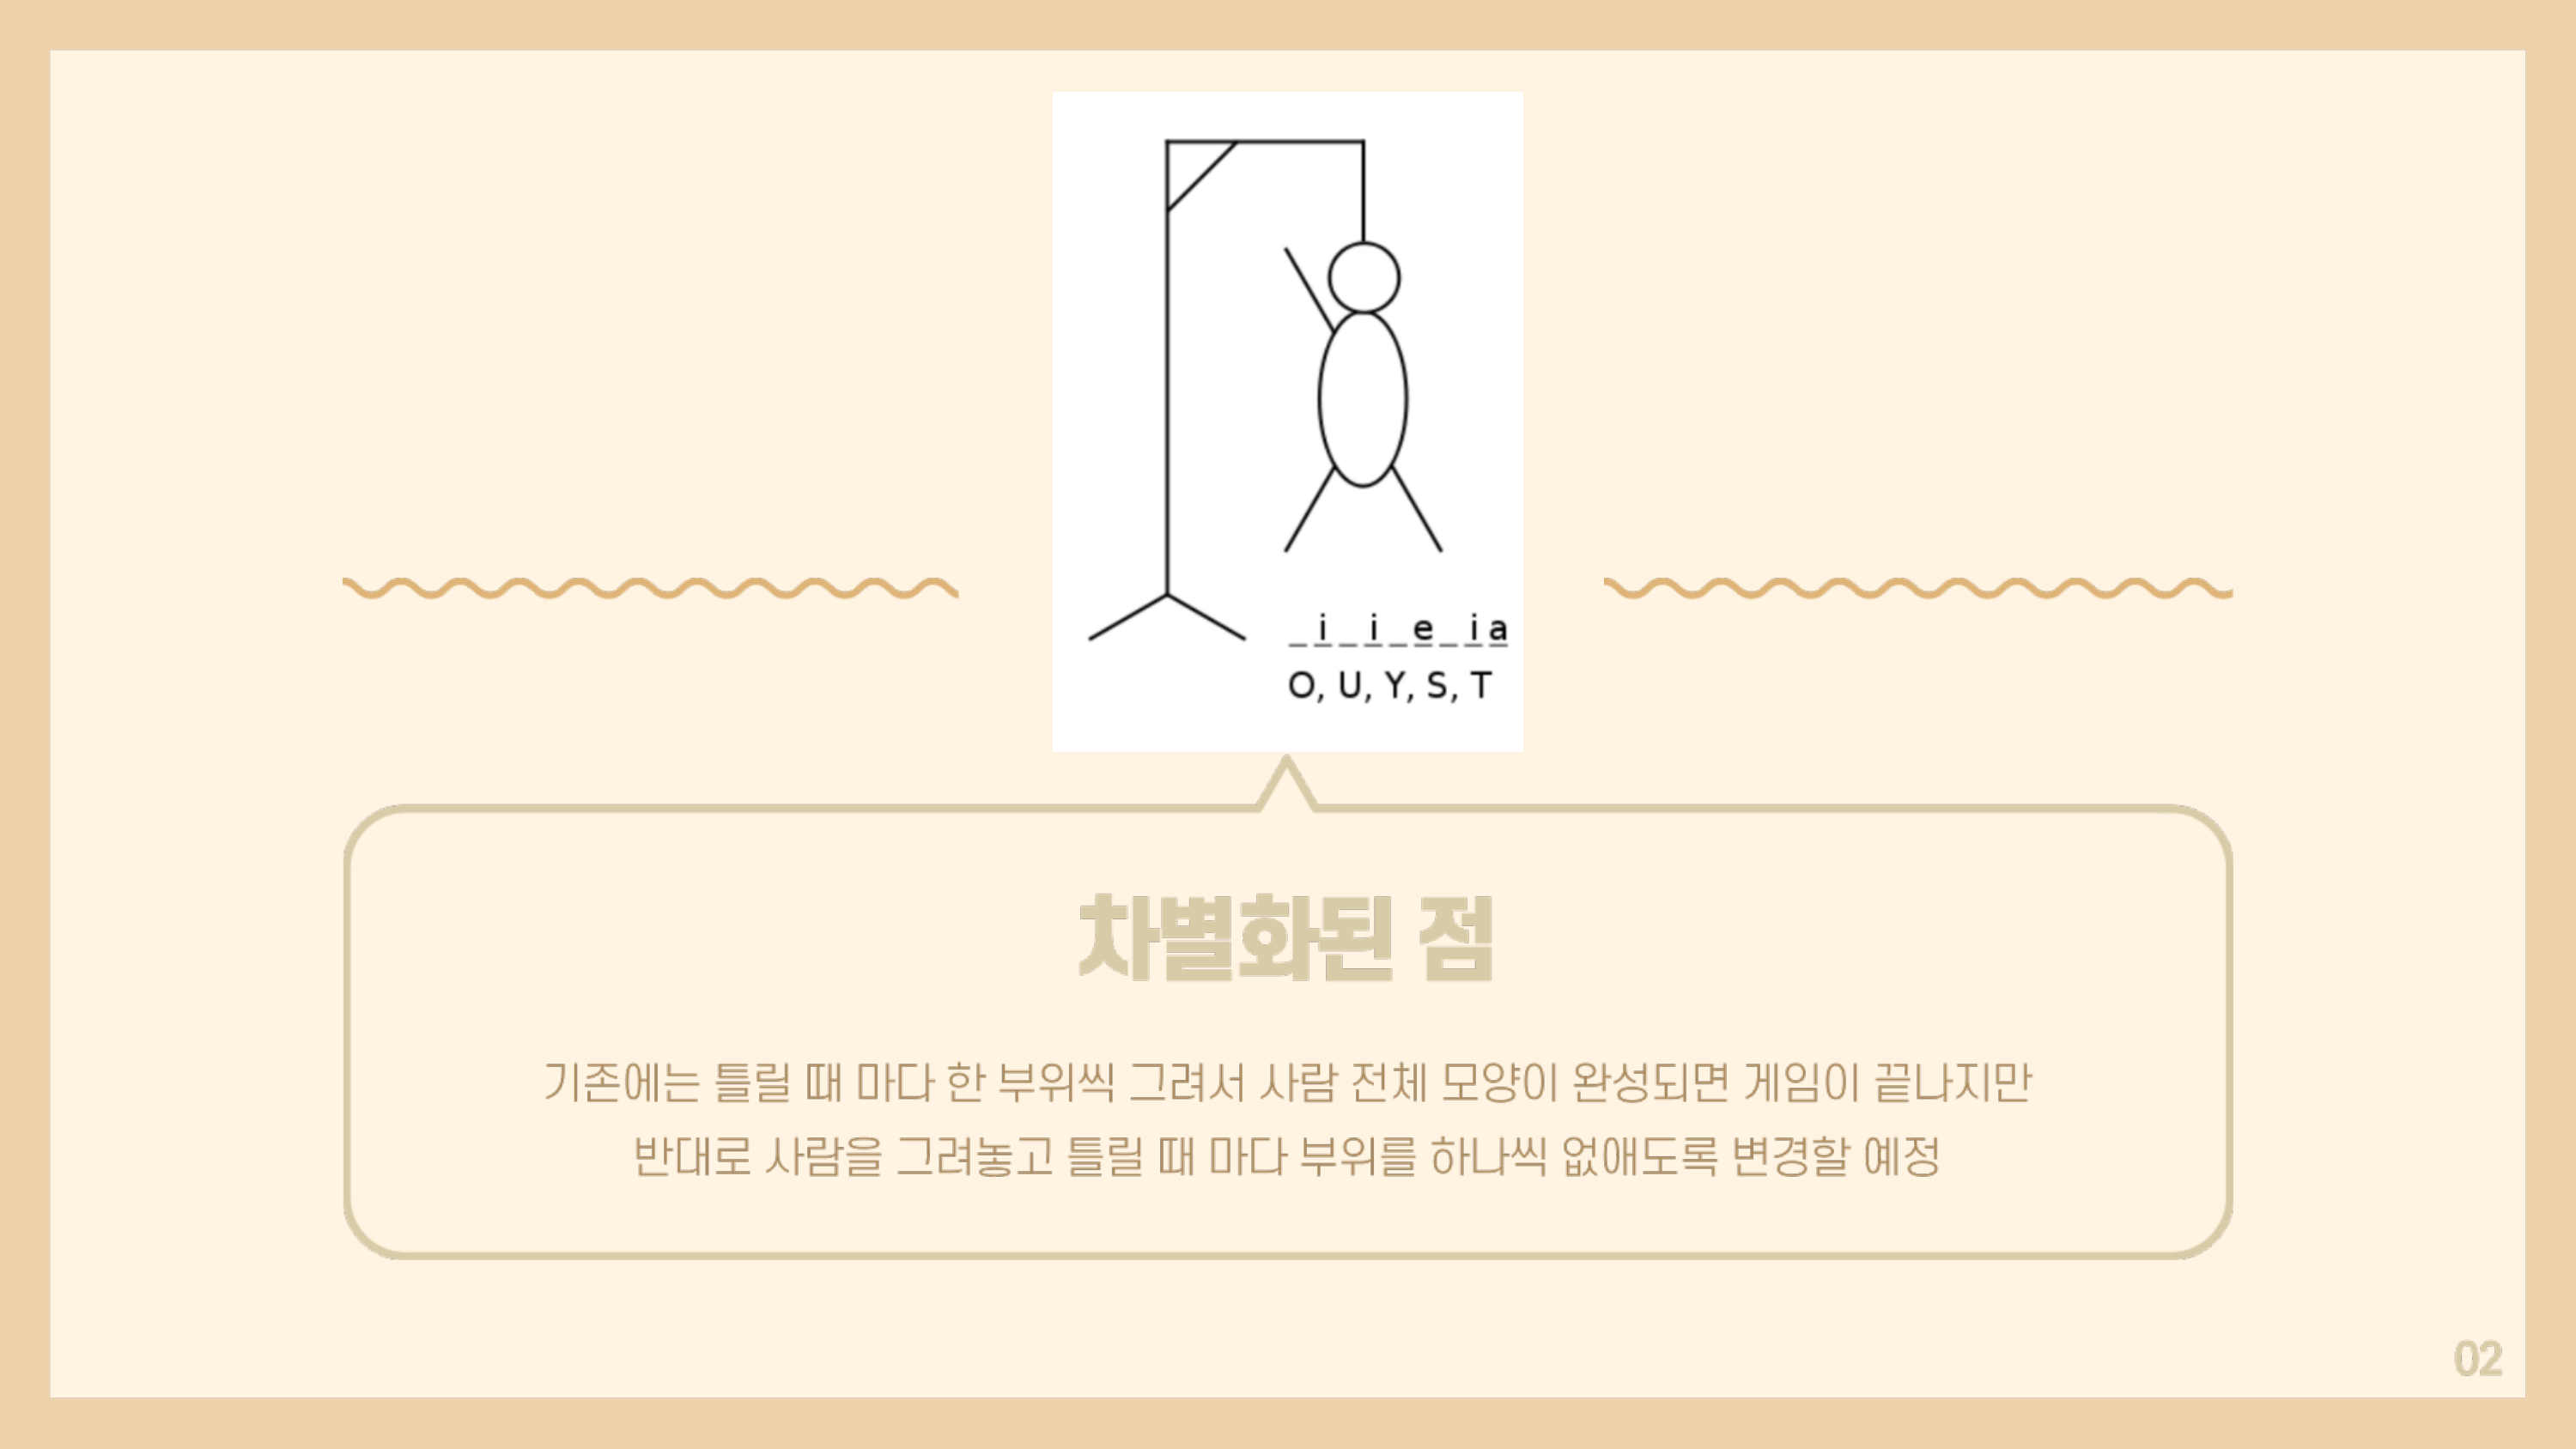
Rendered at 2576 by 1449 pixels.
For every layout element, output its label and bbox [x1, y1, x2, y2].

text_box [1604, 577, 2233, 602]
picture [344, 861, 2054, 1213]
text_box [0, 0, 2576, 1449]
picture [2447, 1321, 2524, 1416]
text_box [343, 577, 959, 602]
text_box [342, 750, 2233, 1260]
text_box [1052, 91, 1523, 753]
